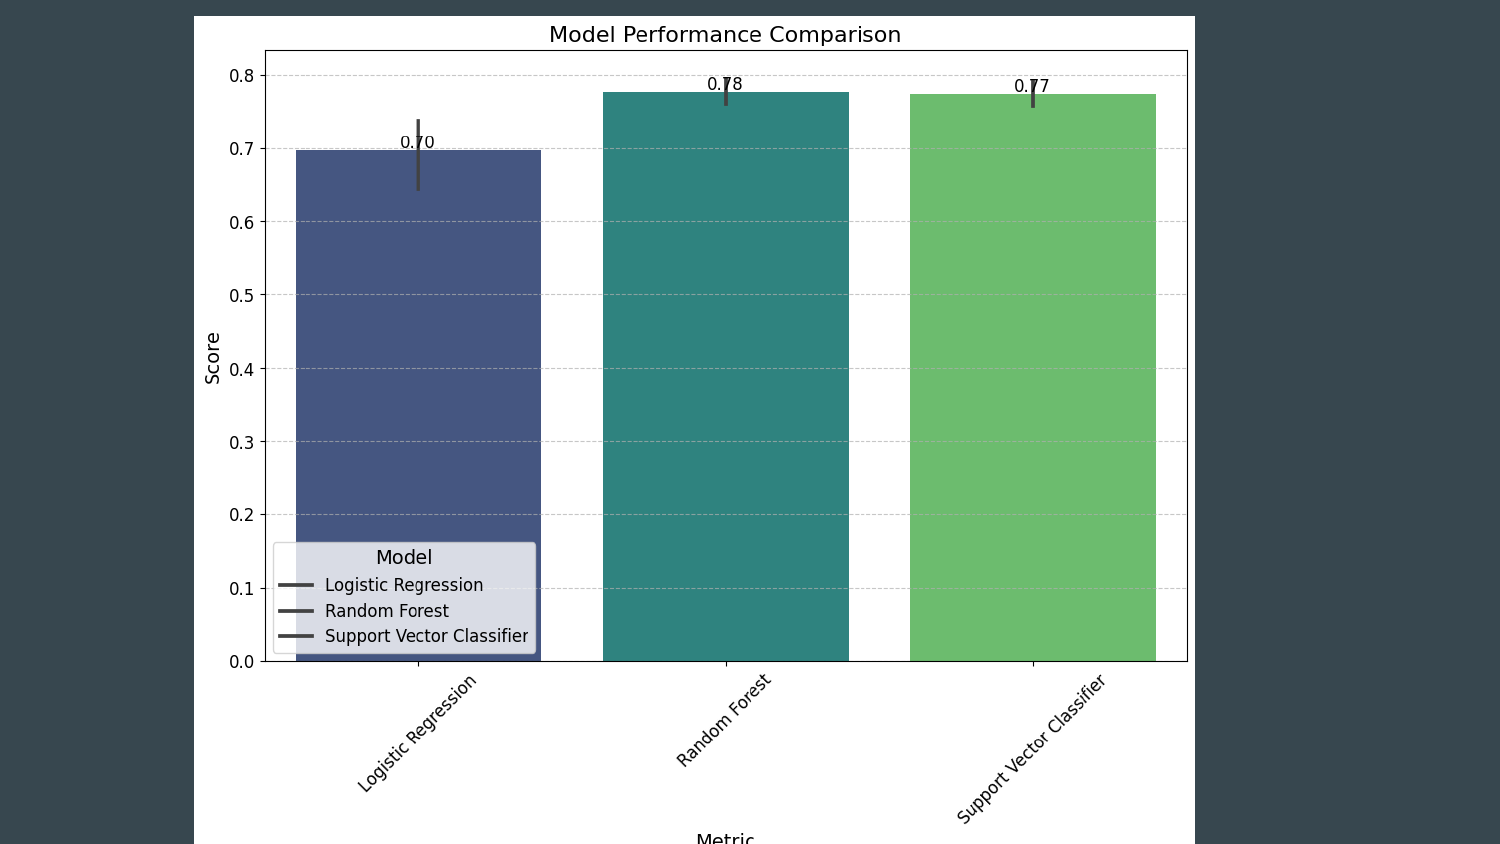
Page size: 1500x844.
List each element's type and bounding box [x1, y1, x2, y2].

picture [194, 16, 1196, 844]
